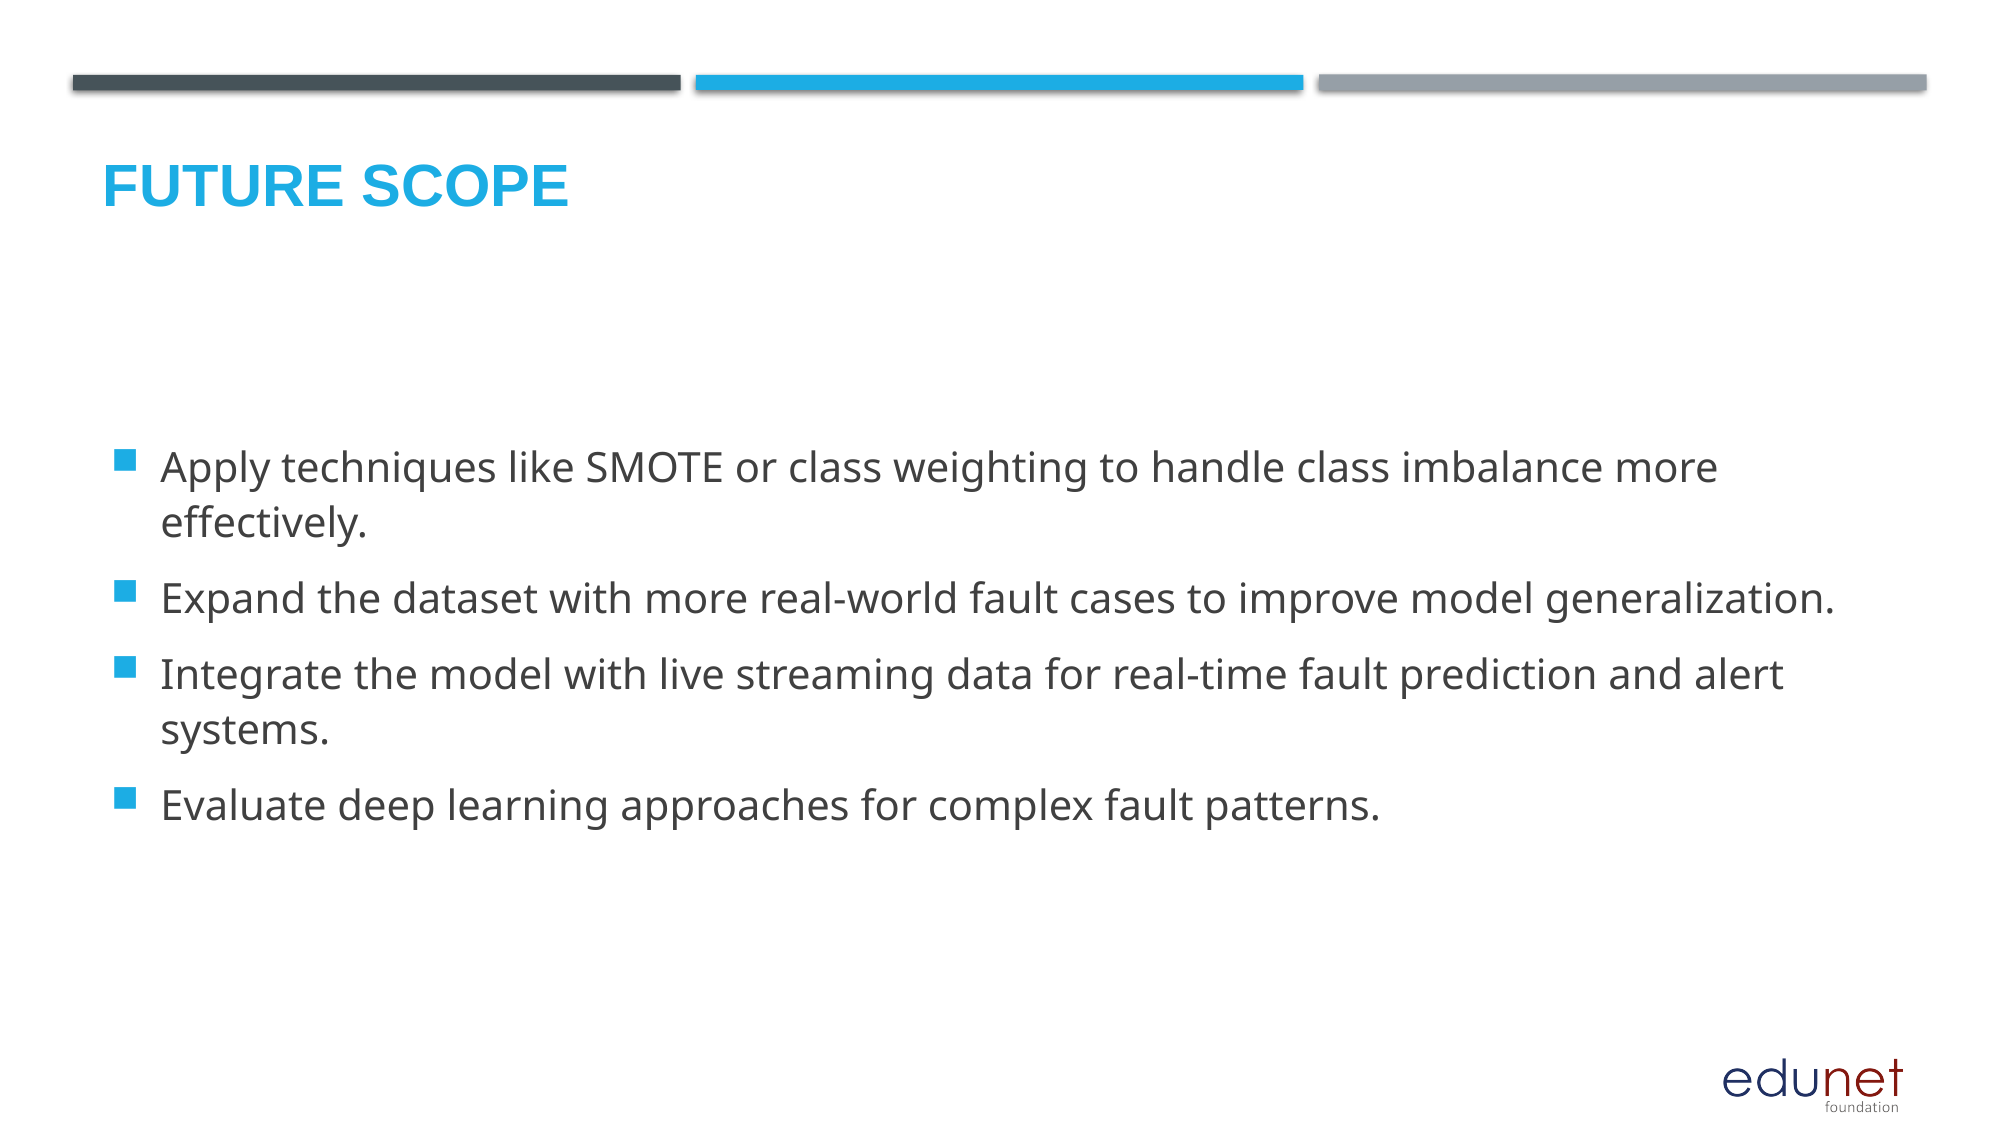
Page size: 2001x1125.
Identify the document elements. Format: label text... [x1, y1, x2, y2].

list Apply techniques like SMOTE or class weighting to handle class imbalance more effectively. Expand the dataset with more real-world fault cases to improve model generalization. Integrate the model with live streaming data for real-time fault prediction and alert systems. Evaluate deep learning approaches for complex fault patterns. [95, 213, 1905, 981]
text_box Future scope [87, 138, 1898, 226]
picture [1719, 1056, 1905, 1116]
